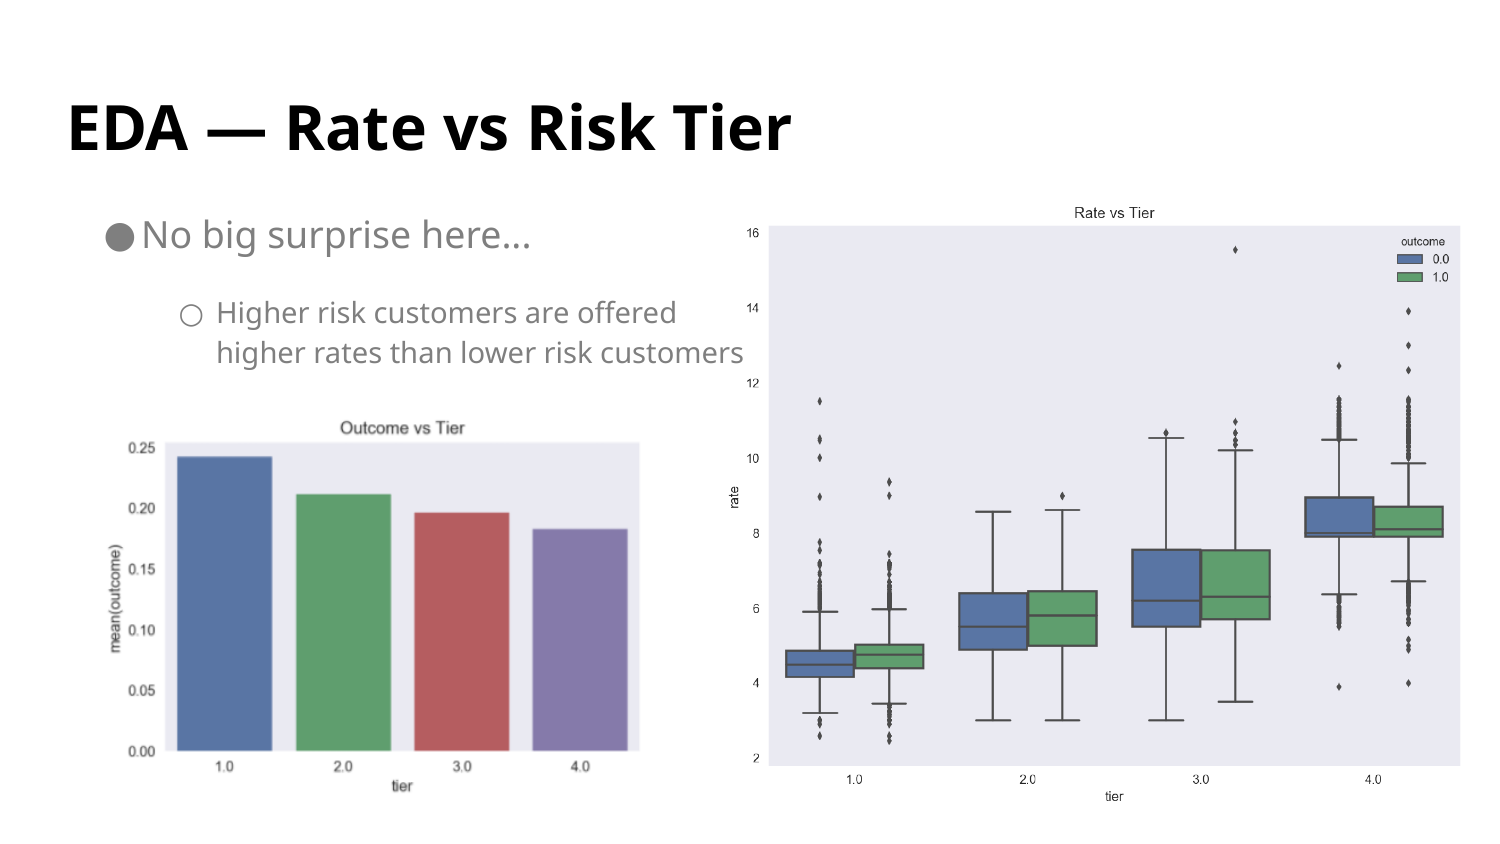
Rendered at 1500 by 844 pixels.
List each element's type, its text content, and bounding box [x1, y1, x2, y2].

list No big surprise here... Higher risk customers are offered higher rates than lower risk customers [51, 189, 1449, 750]
picture [73, 411, 687, 814]
picture [718, 198, 1469, 813]
title EDA — Rate vs Risk Tier [51, 72, 1449, 176]
